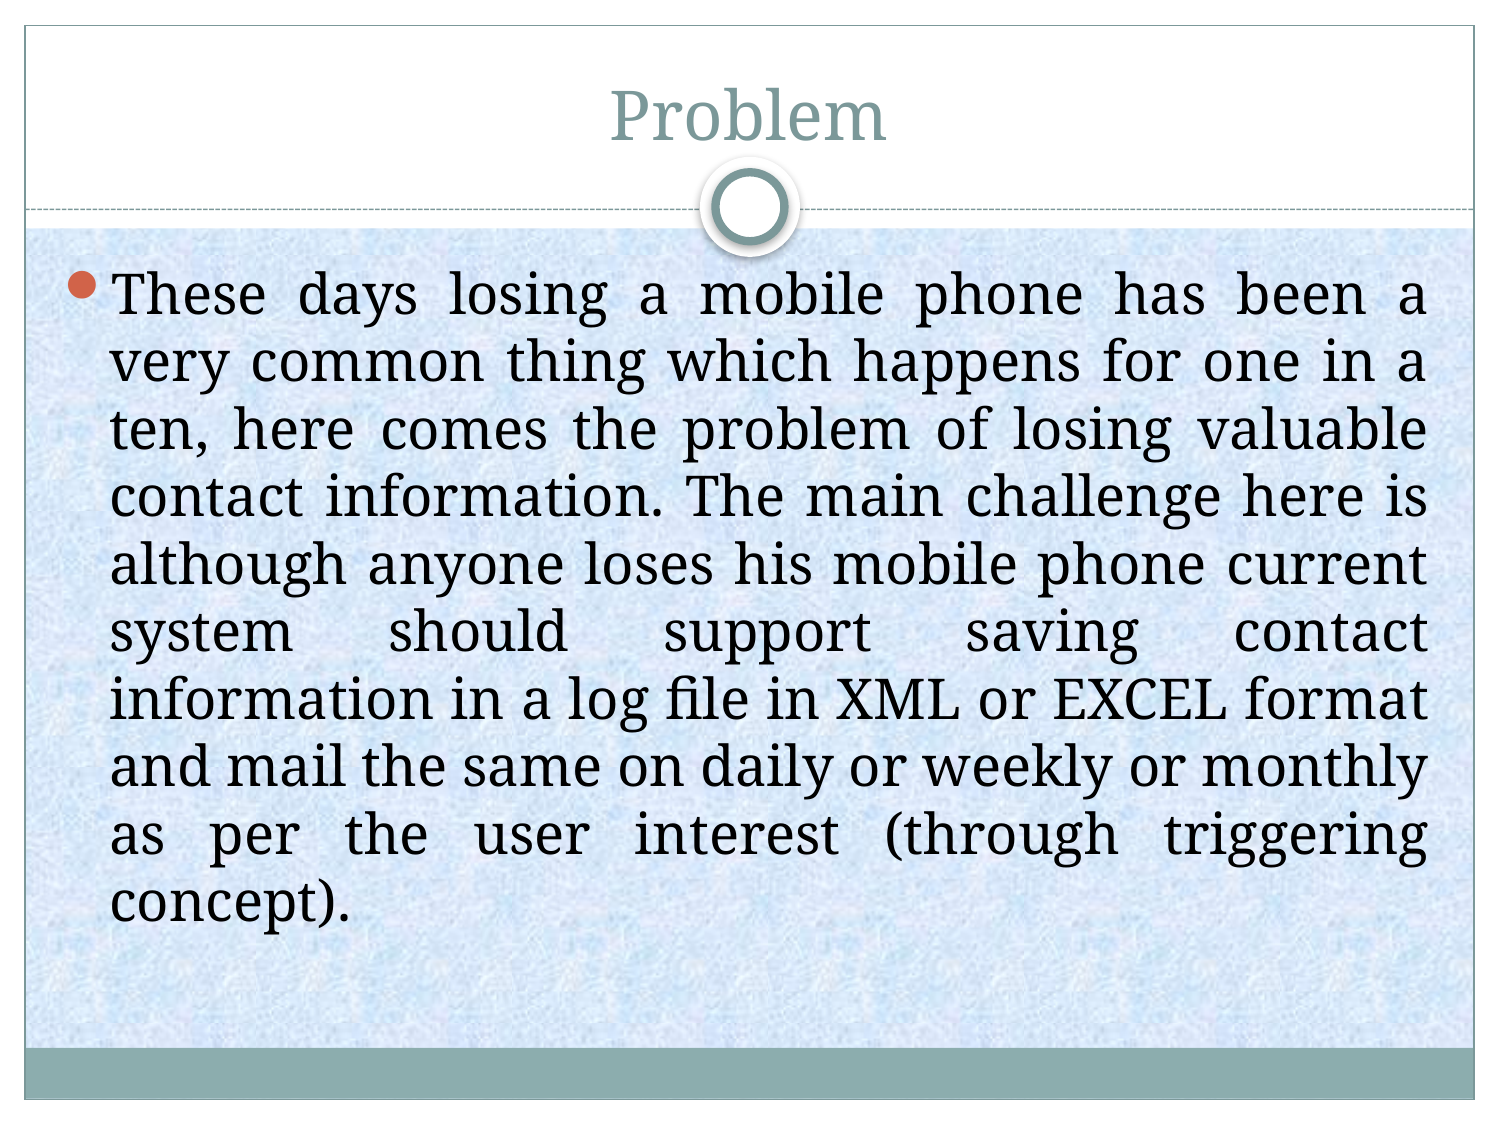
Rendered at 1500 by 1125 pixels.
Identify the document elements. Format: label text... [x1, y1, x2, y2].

picture [26, 229, 1473, 1047]
title Problem [49, 37, 1450, 162]
list These days losing a mobile phone has been a very common thing which happens for one in a ten, here comes the problem of losing valuable contact information. The main challenge here is although anyone loses his mobile phone current system should support saving contact information in a log file in XML or EXCEL format and mail the same on daily or weekly or monthly as per the user interest (through triggering concept). [49, 250, 1445, 1001]
